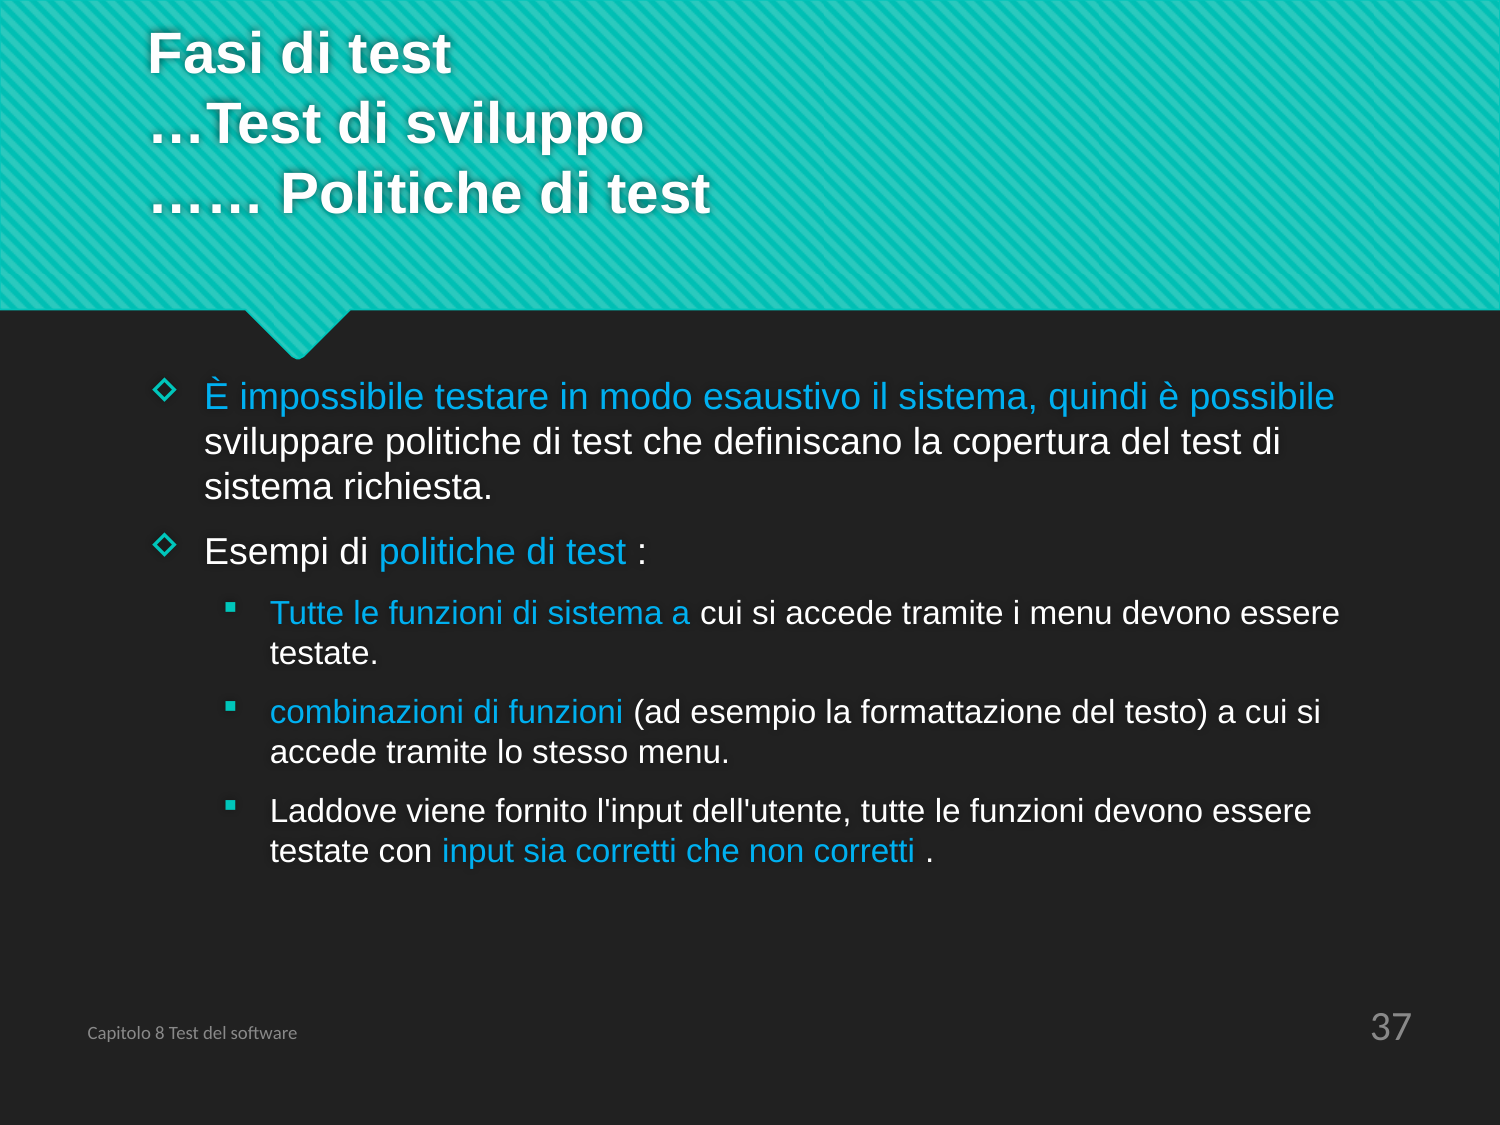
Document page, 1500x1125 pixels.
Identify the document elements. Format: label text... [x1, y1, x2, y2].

title Fasi di test …Test di sviluppo …… Politiche di test [132, 73, 1368, 233]
slide_number 37 [1296, 970, 1428, 1051]
footer Capitolo 8 Test del software [72, 991, 1105, 1051]
list È impossibile testare in modo esaustivo il sistema, quindi è possibile sviluppare politiche di test che definiscano la copertura del test di sistema richiesta. Esempi di politiche di test : Tutte le funzioni di sistema a cui si accede tramite i menu devono essere testate. combinazioni di funzioni (ad esempio la formattazione del testo) a cui si accede tramite lo stesso menu. Laddove viene fornito l'input dell'utente, tutte le funzioni devono essere testate con input sia corretti che non corretti . [132, 364, 1368, 962]
